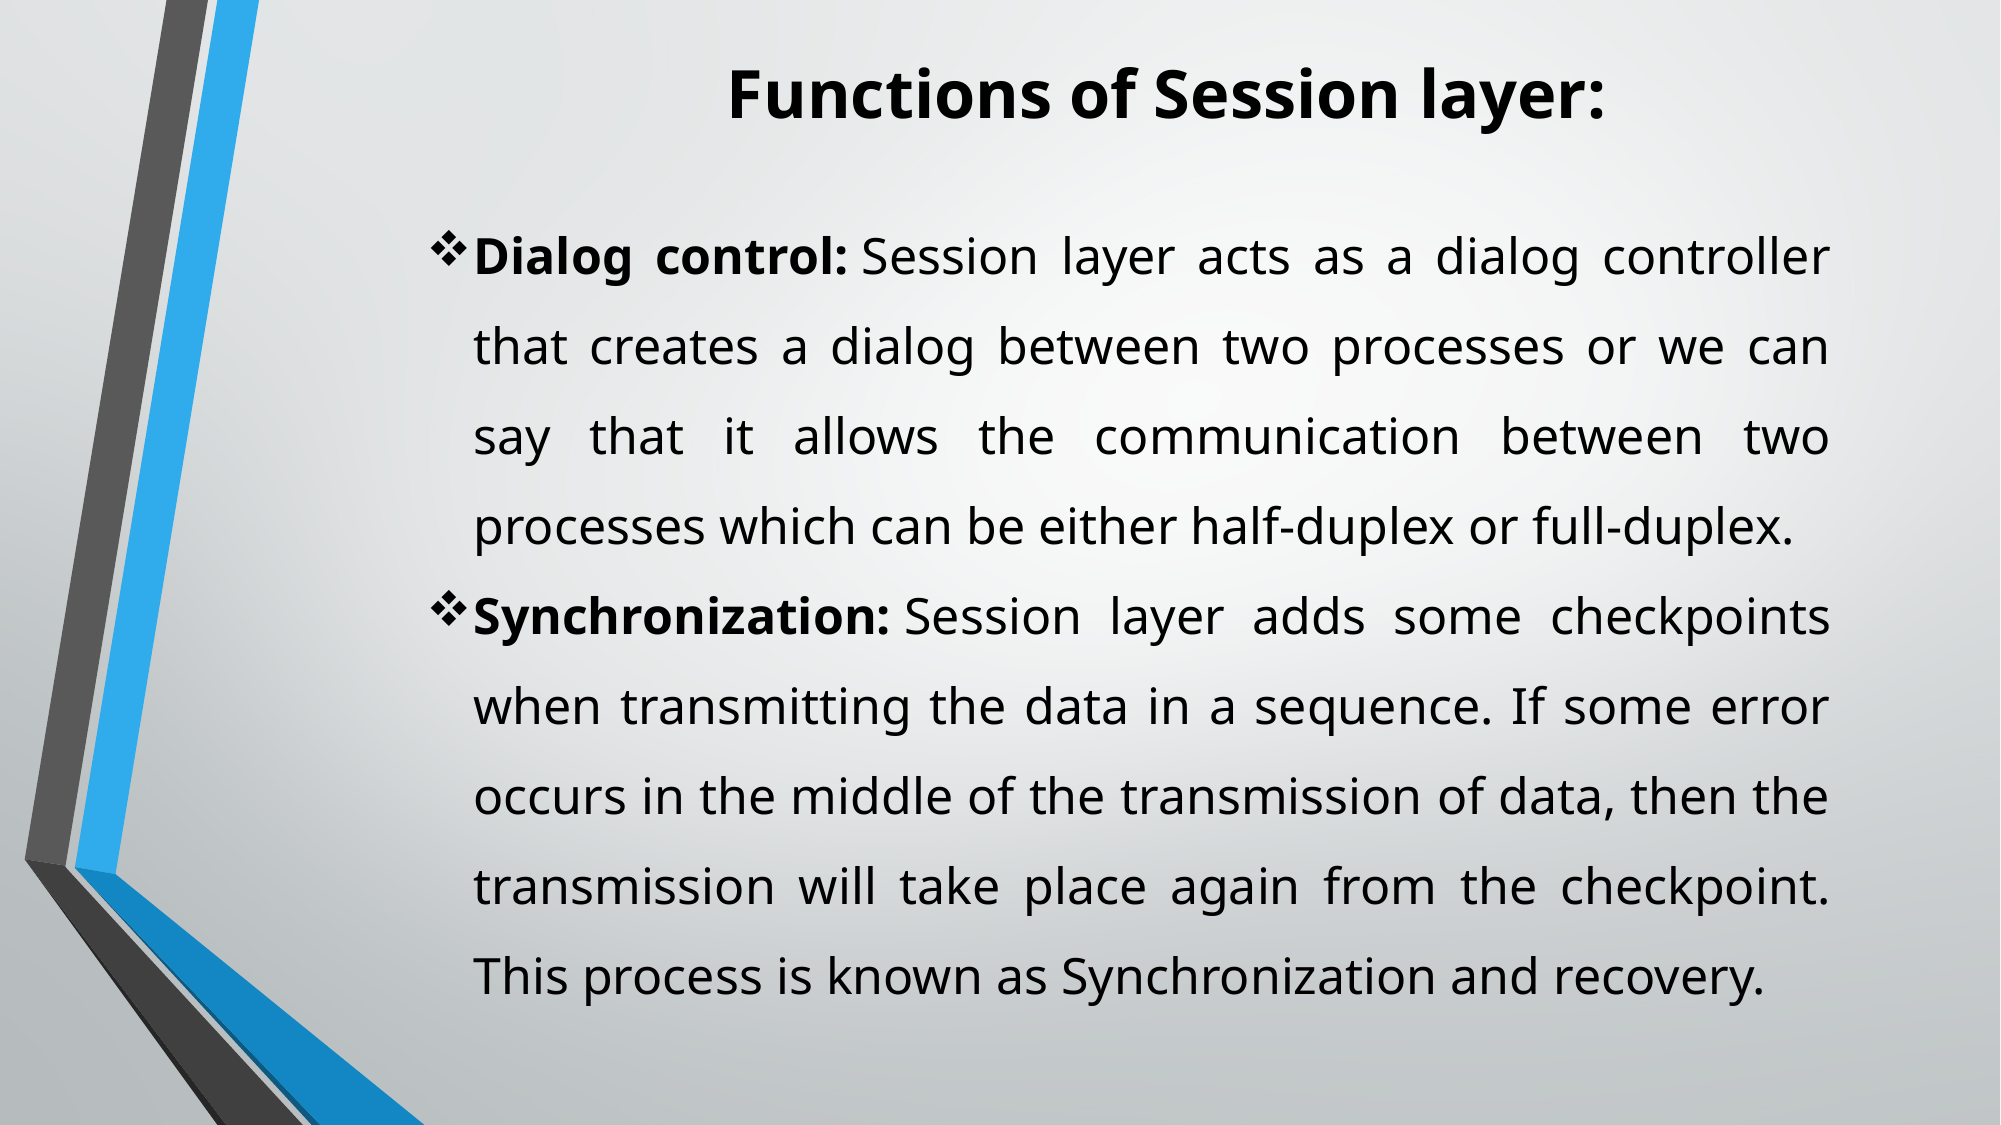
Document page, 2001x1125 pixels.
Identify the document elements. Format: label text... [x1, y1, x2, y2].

text_box Functions of Session layer: [711, 44, 1713, 140]
text_box Dialog control: Session layer acts as a dialog controller that creates a dialog between two processes or we can say that it allows the communication between two processes which can be either half-duplex or full-duplex. Synchronization: Session layer adds some checkpoints when transmitting the data in a sequence. If some error occurs in the middle of the transmission of data, then the transmission will take place again from the checkpoint. This process is known as Synchronization and recovery. [411, 187, 1847, 1012]
